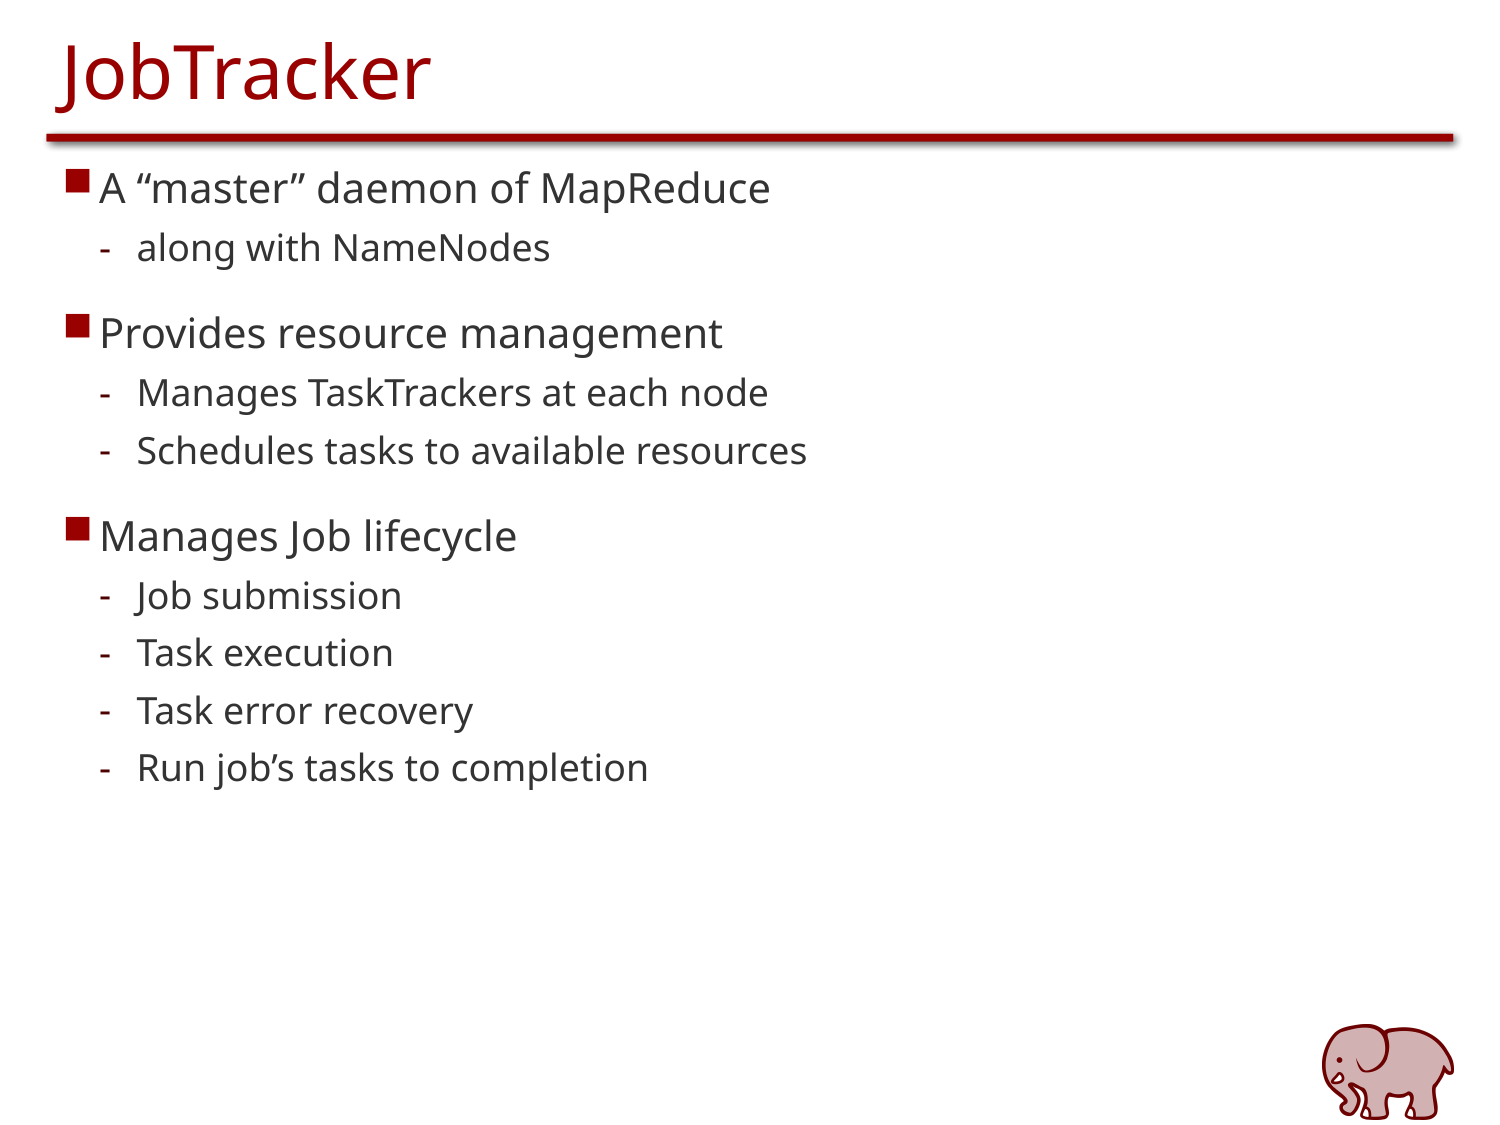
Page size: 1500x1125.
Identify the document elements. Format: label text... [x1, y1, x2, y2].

list A “master” daemon of MapReduce along with NameNodes Provides resource management Manages TaskTrackers at each node Schedules tasks to available resources Manages Job lifecycle Job submission Task execution Task error recovery Run job’s tasks to completion [46, 154, 1454, 1041]
title JobTracker [46, 21, 1454, 122]
